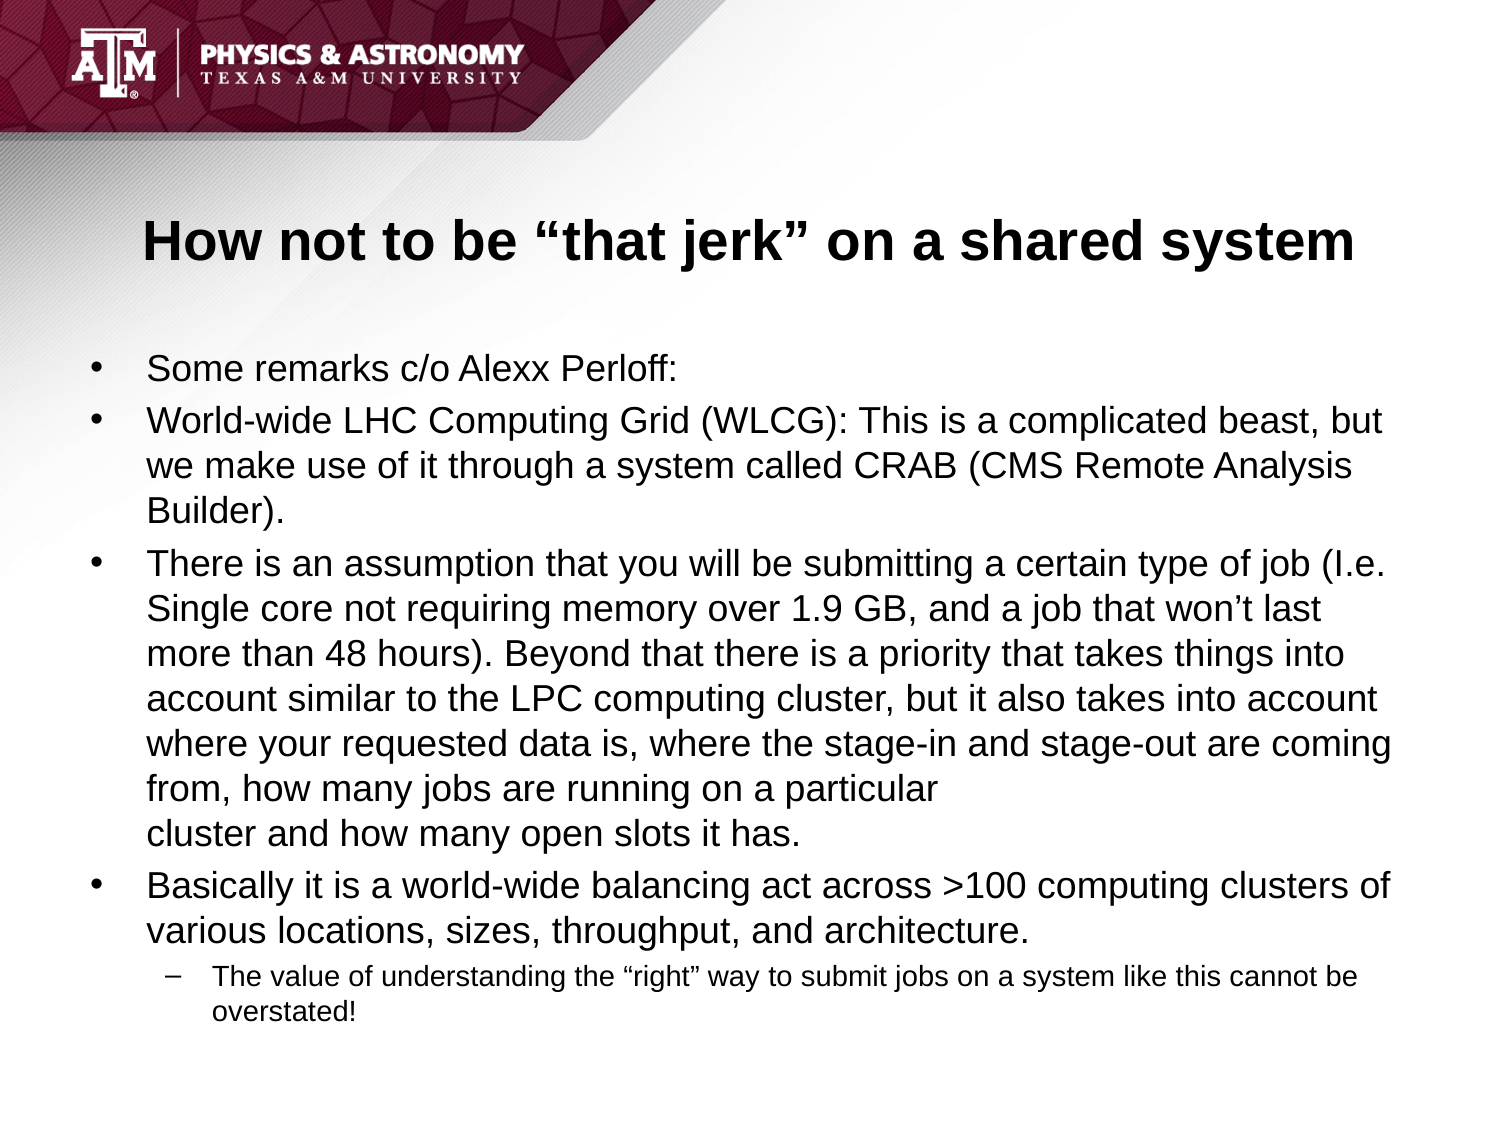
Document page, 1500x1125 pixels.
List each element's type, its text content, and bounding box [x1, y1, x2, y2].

list Some remarks c/o Alexx Perloff: World-wide LHC Computing Grid (WLCG): This is a complicated beast, but we make use of it through a system called CRAB (CMS Remote Analysis Builder). There is an assumption that you will be submitting a certain type of job (I.e. Single core not requiring memory over 1.9 GB, and a job that won’t last more than 48 hours). Beyond that there is a priority that takes things into account similar to the LPC computing cluster, but it also takes into account where your requested data is, where the stage-in and stage-out are coming from, how many jobs are running on a particular cluster and how many open slots it has. Basically it is a world-wide balancing act across >100 computing clusters of various locations, sizes, throughput, and architecture. The value of understanding the “right” way to submit jobs on a system like this cannot be overstated! [75, 336, 1425, 1089]
picture [0, 0, 1500, 1125]
title How not to be “that jerk” on a shared system [75, 172, 1425, 304]
